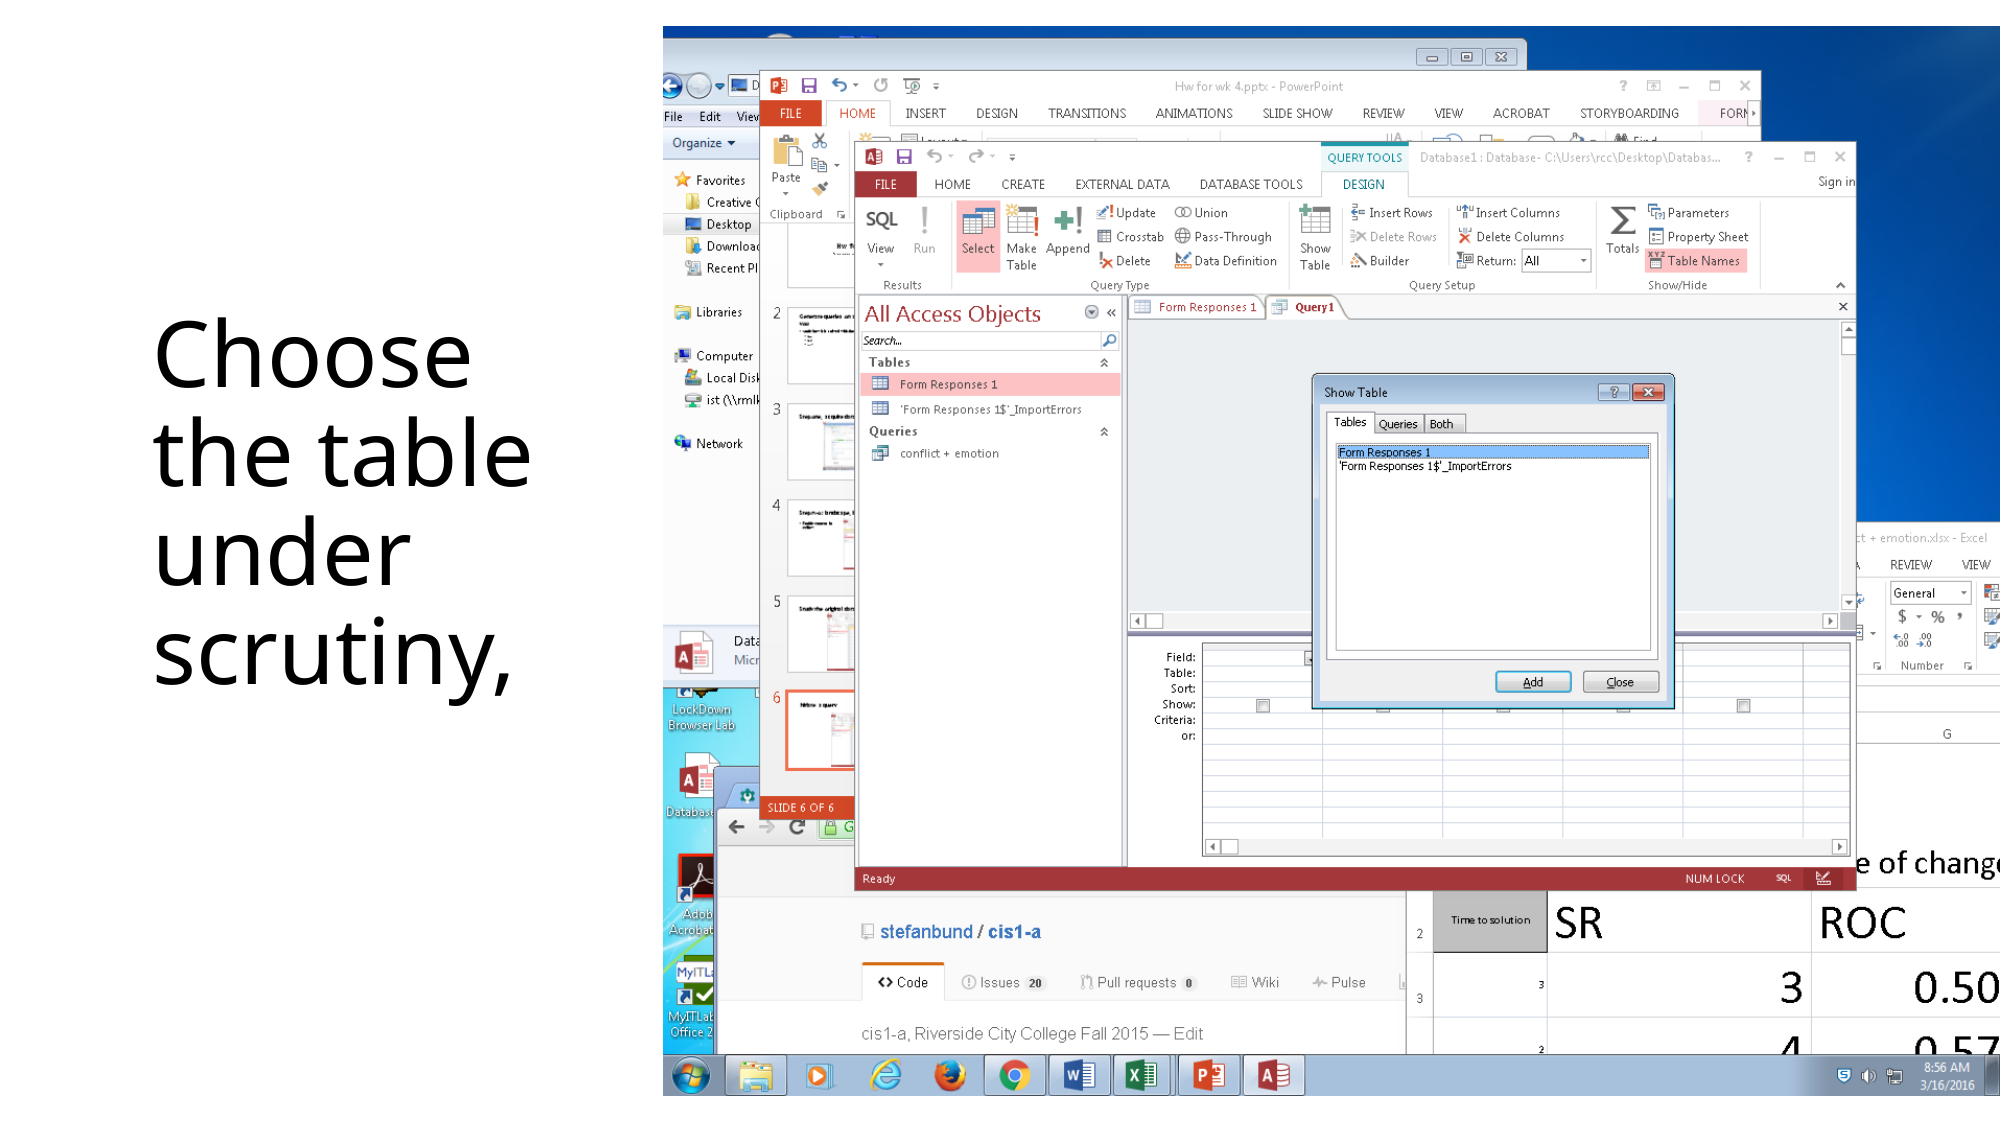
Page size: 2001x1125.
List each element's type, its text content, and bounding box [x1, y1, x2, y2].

picture [663, 26, 2000, 1096]
title Choose the table under scrutiny, [137, 59, 564, 953]
